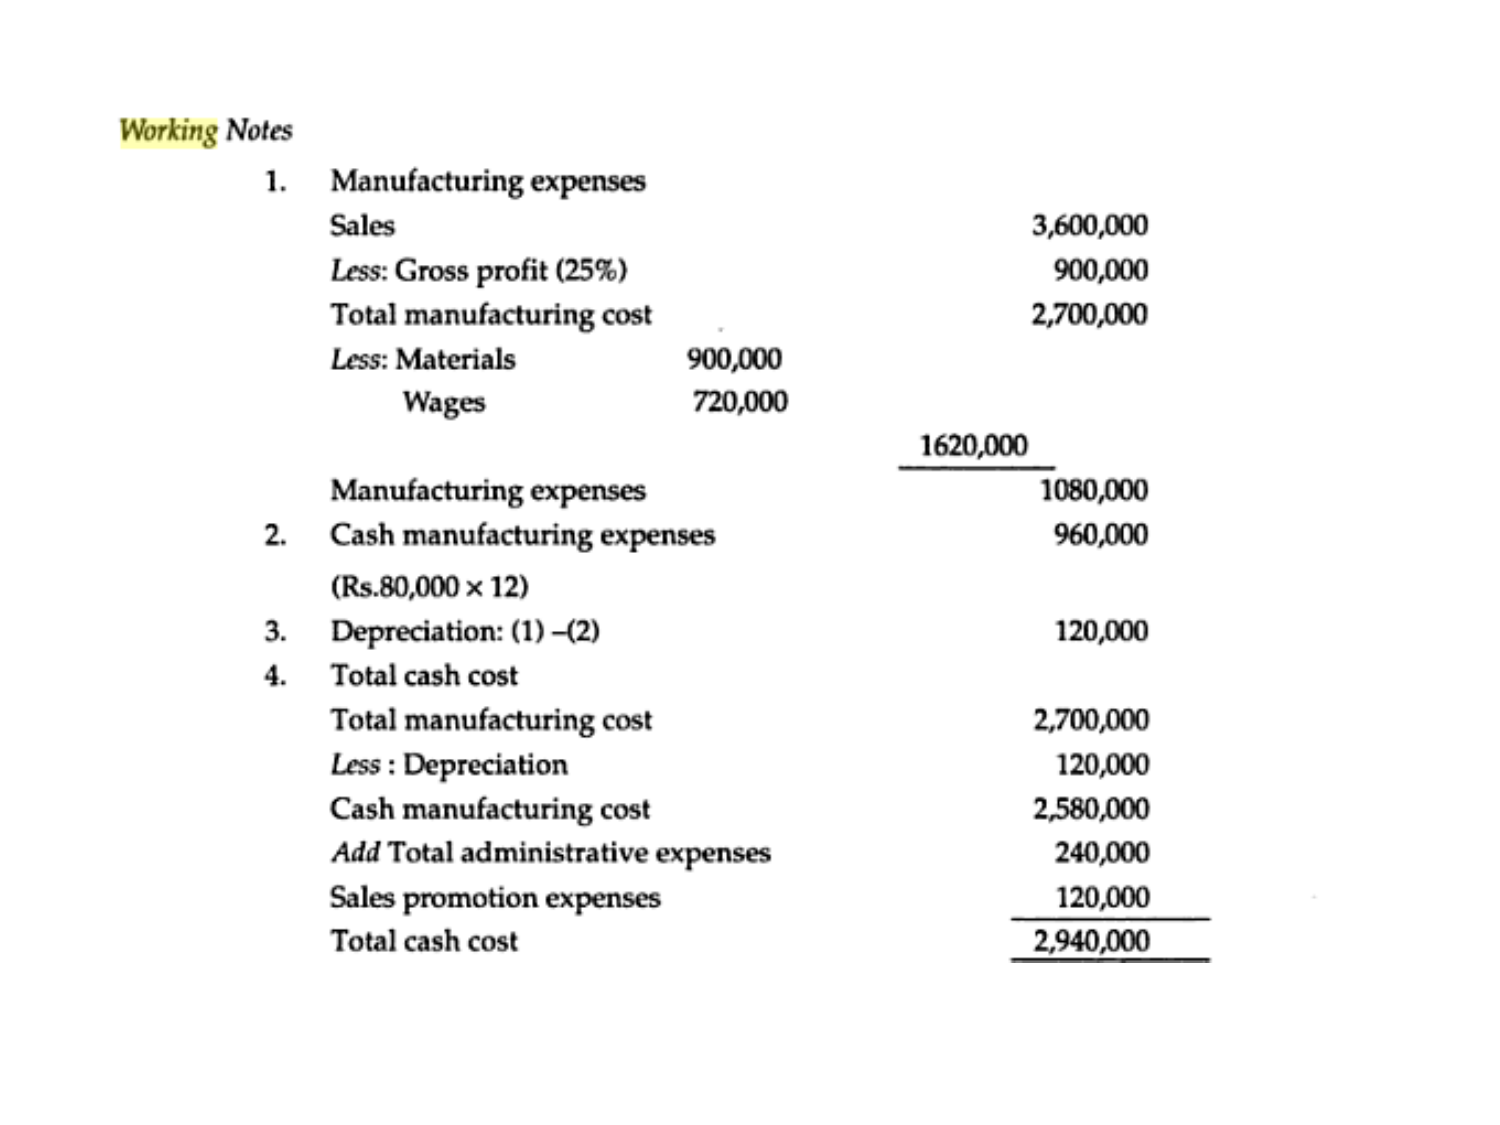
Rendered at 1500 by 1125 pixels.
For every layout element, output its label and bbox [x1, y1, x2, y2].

list [88, 112, 1349, 963]
